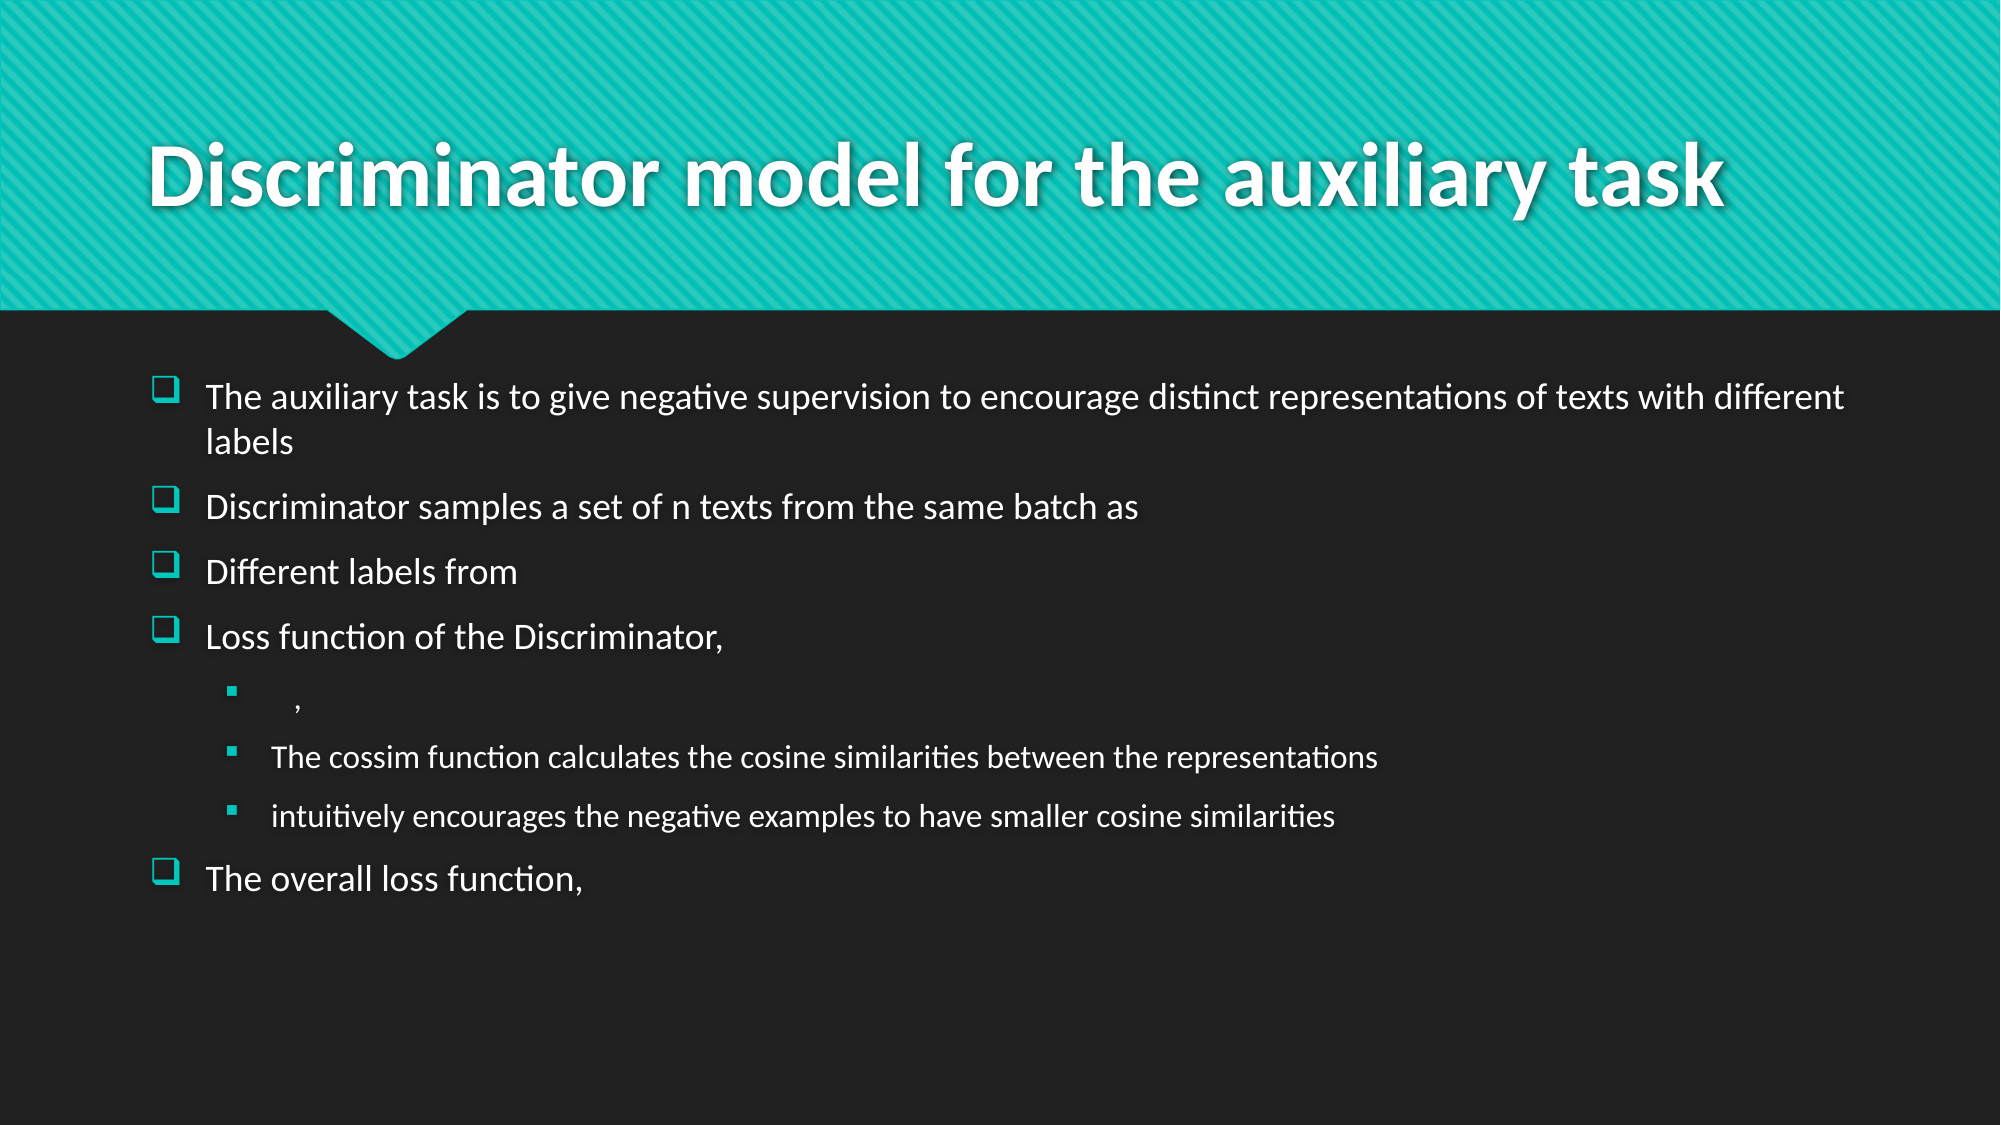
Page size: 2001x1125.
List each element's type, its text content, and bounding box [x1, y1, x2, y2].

title Discriminator model for the auxiliary task [132, 73, 1868, 233]
